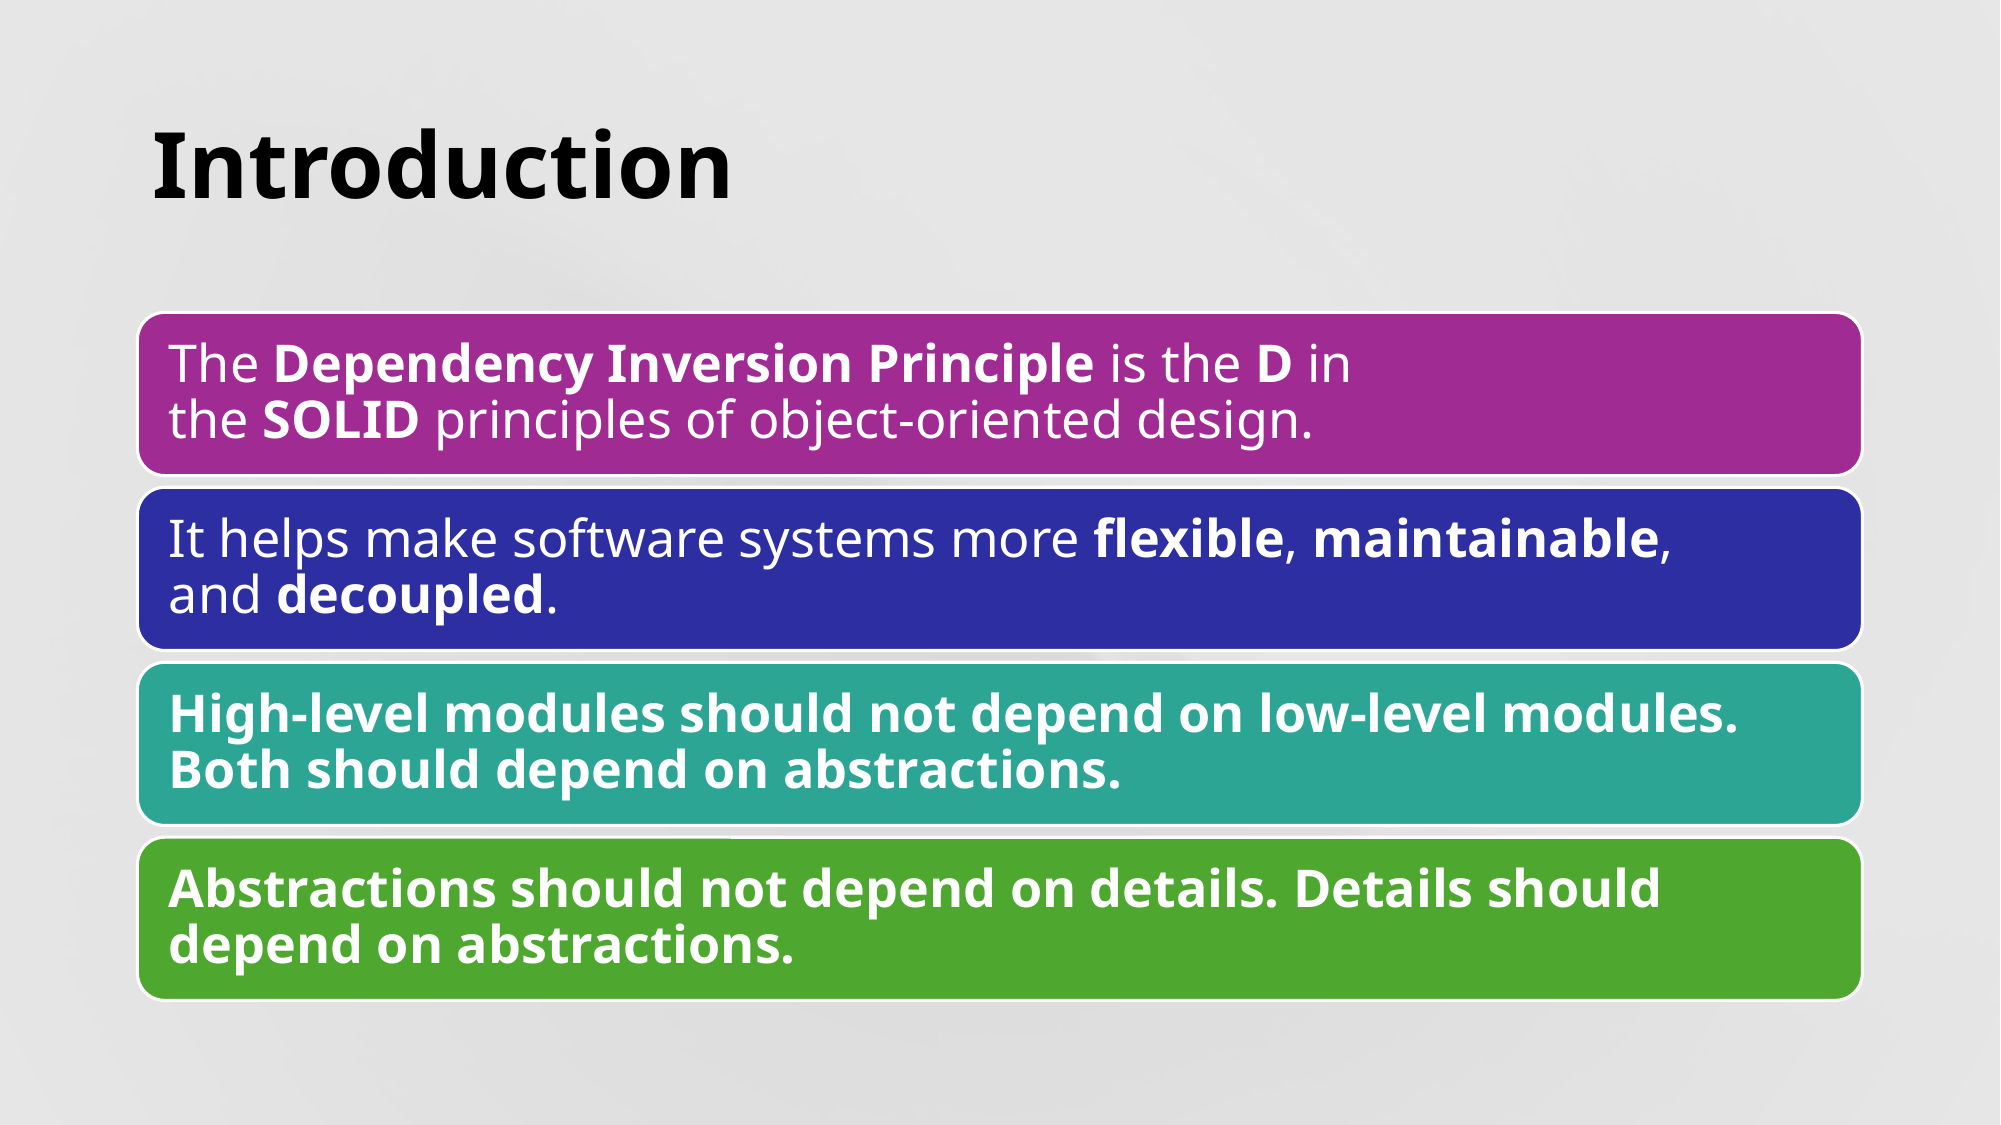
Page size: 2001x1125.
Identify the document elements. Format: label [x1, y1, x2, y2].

list [136, 298, 1863, 1014]
picture [0, 0, 2000, 1125]
